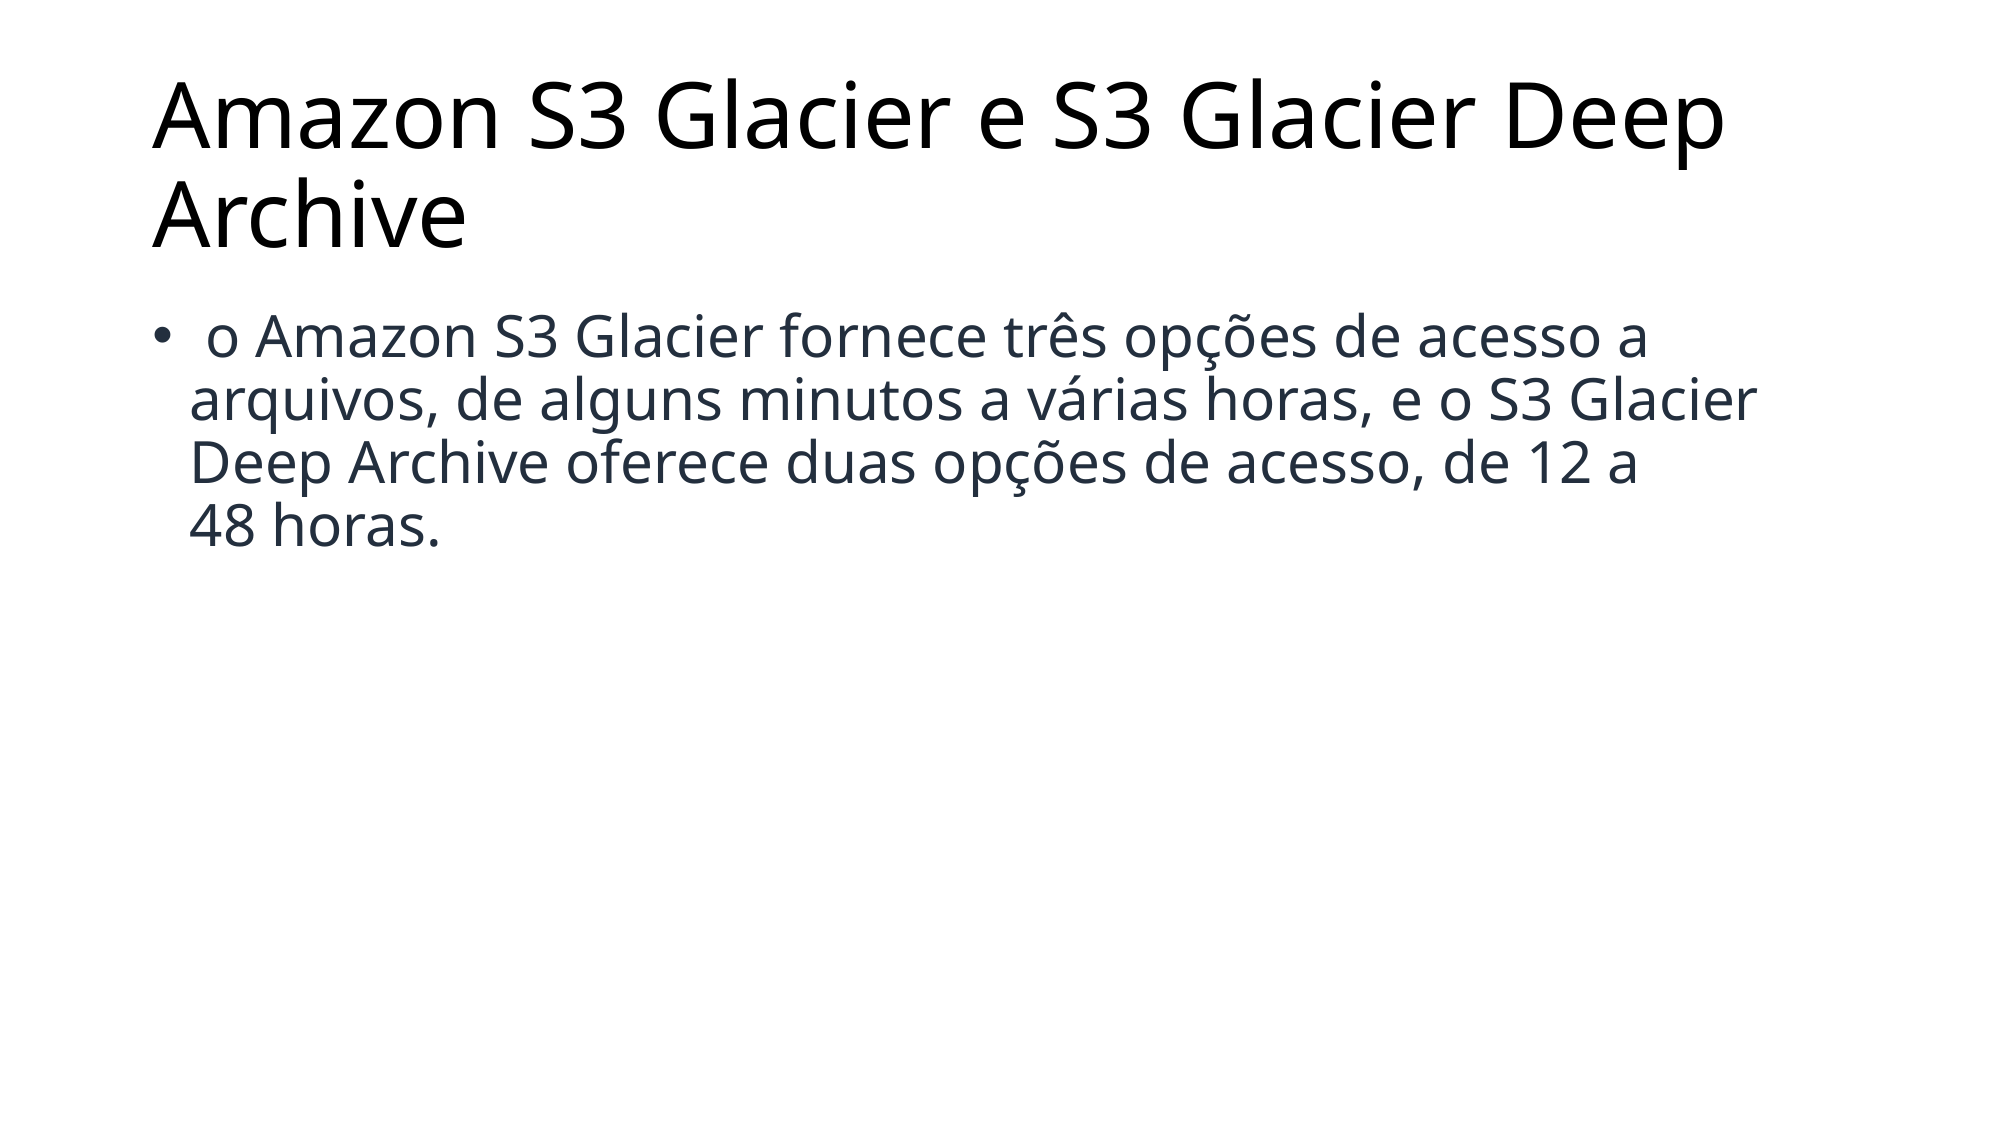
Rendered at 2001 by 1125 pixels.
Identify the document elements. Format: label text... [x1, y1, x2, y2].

title Amazon S3 Glacier e S3 Glacier Deep Archive [137, 59, 1863, 278]
list o Amazon S3 Glacier fornece três opções de acesso a arquivos, de alguns minutos a várias horas, e o S3 Glacier Deep Archive oferece duas opções de acesso, de 12 a 48 horas. [137, 299, 1863, 1014]
